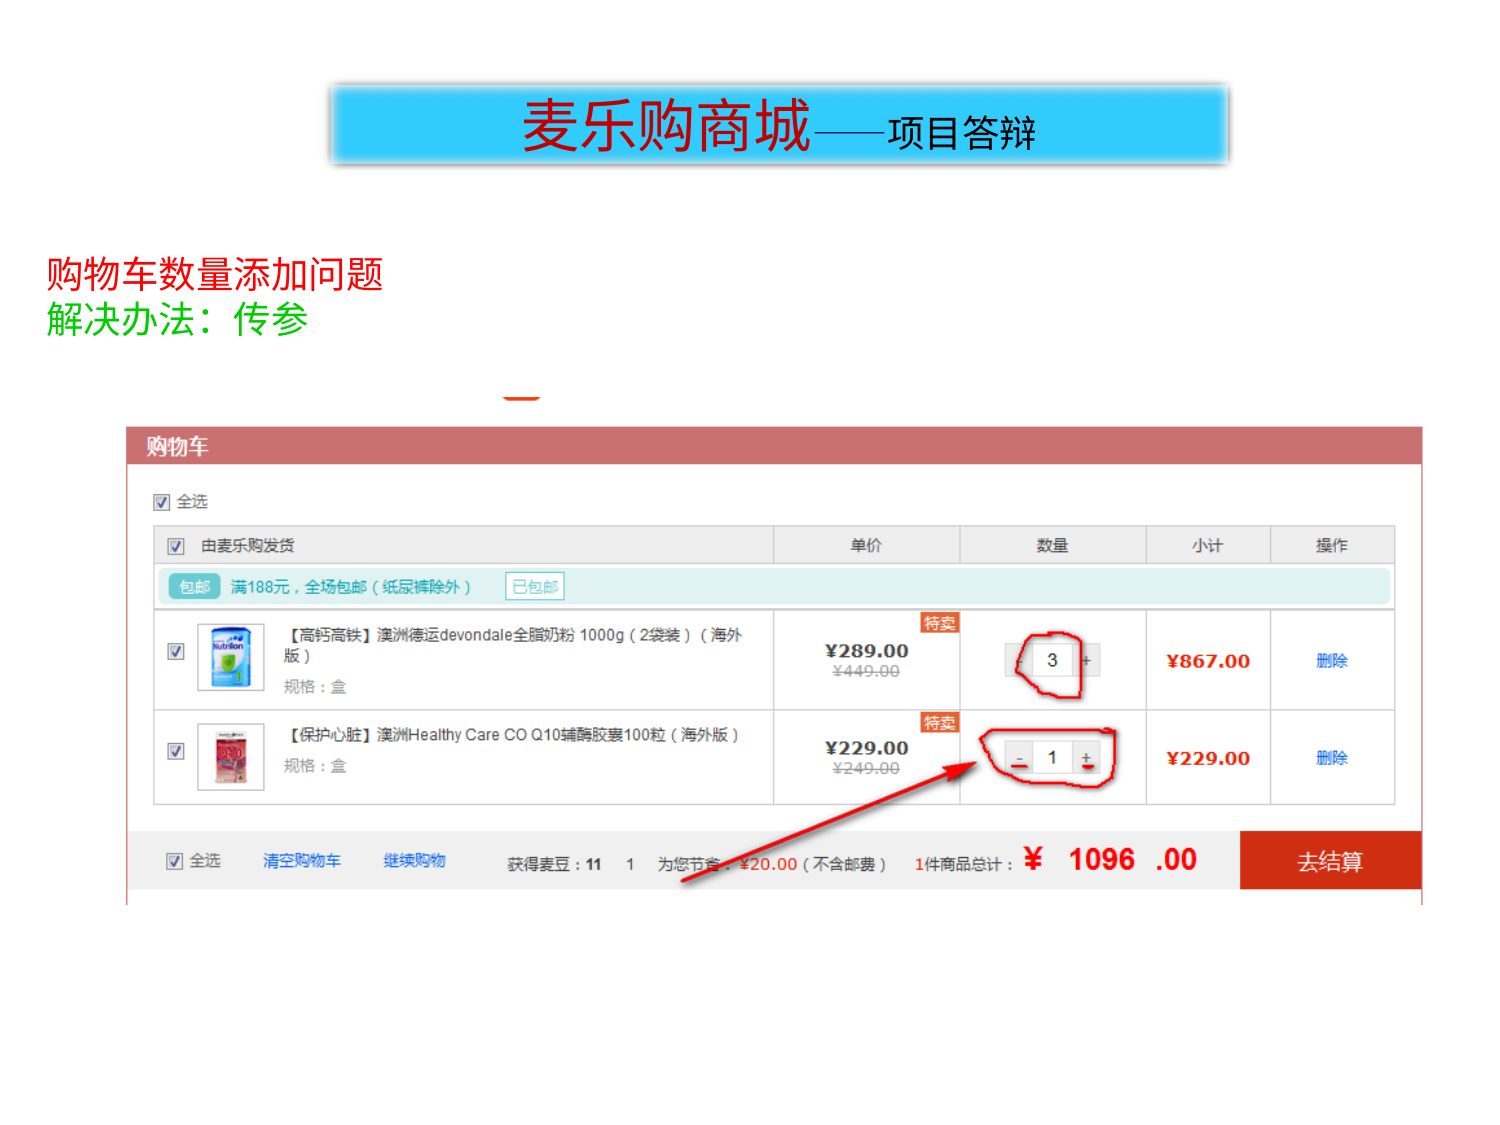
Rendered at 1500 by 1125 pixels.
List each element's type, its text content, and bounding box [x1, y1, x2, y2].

text_box 购物车数量添加问题 解决办法：传参 [31, 243, 399, 349]
text_box 麦乐购商城——项目答辩 [345, 99, 1215, 151]
picture [111, 396, 1446, 905]
